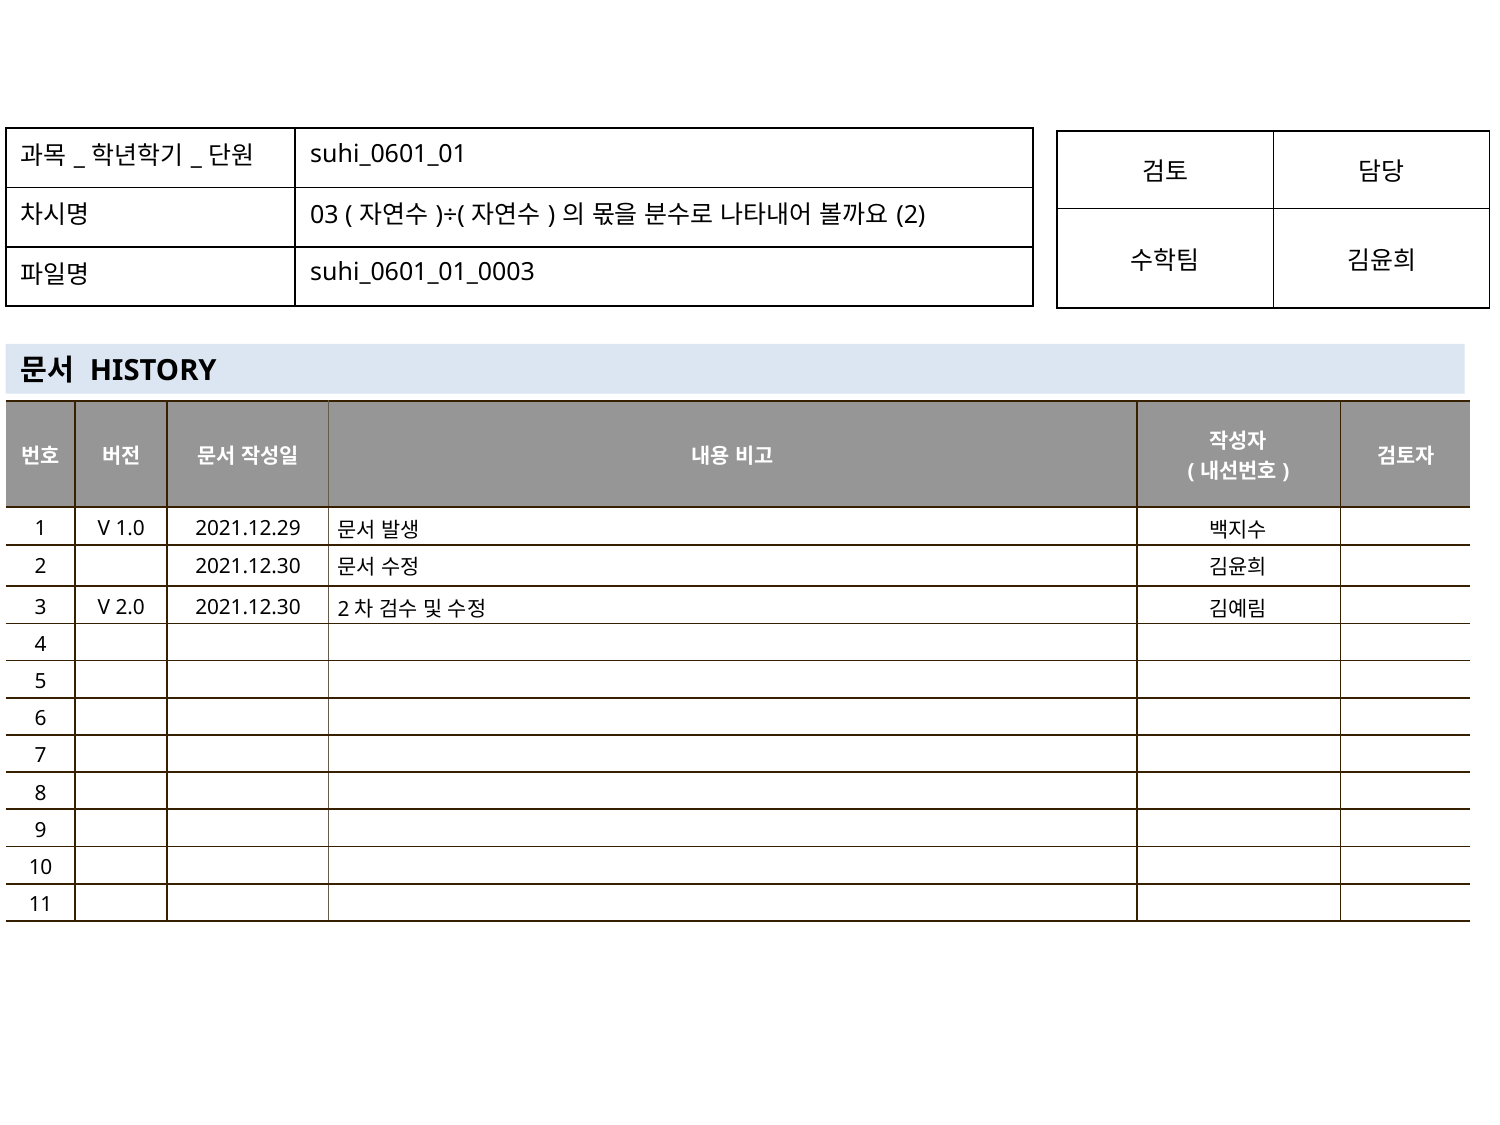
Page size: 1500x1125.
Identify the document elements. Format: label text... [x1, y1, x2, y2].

table_cell 문서 수정 [329, 546, 1136, 585]
table_cell [329, 847, 1136, 883]
table_cell [1138, 699, 1340, 734]
table_cell [329, 736, 1136, 771]
table_header 과목_학년학기_단원 [7, 129, 294, 187]
table_cell [329, 773, 1136, 808]
table_cell 9 [6, 810, 74, 846]
table_cell [1138, 885, 1340, 920]
table_header 검토자 [1341, 402, 1470, 506]
table_cell 7 [6, 736, 74, 771]
table_header 내용 비고 [329, 402, 1136, 506]
table_cell suhi_0601_01_0003 [296, 248, 1032, 305]
table_cell 김윤희 [1274, 209, 1489, 307]
table_cell [1138, 773, 1340, 808]
table_cell 6 [6, 699, 74, 734]
table_cell [76, 885, 166, 920]
table_cell [1138, 661, 1340, 697]
table_header suhi_0601_01 [296, 129, 1032, 187]
table_cell [329, 885, 1136, 920]
table_cell [168, 773, 328, 808]
table_cell [76, 847, 166, 883]
table_cell 2021.12.30 [168, 587, 328, 623]
table_cell [76, 661, 166, 697]
table_header 문서 작성일 [168, 402, 328, 506]
text_box 문서 HISTORY [5, 343, 1465, 394]
table_cell [76, 624, 166, 660]
table_cell [1341, 885, 1470, 920]
table_cell 2차 검수 및 수정 [329, 587, 1136, 623]
table_cell 1 [6, 508, 74, 544]
table_cell 백지수 [1138, 508, 1340, 544]
table_cell 8 [6, 773, 74, 808]
table_cell [1341, 624, 1470, 660]
table_cell [1138, 736, 1340, 771]
table_cell 2021.12.30 [168, 546, 328, 585]
table_cell [1341, 847, 1470, 883]
table_cell 03 (자연수)÷(자연수)의 몫을 분수로 나타내어 볼까요(2) [296, 188, 1032, 246]
table_cell [1341, 773, 1470, 808]
table_cell [168, 736, 328, 771]
table_cell [329, 810, 1136, 846]
table_cell [168, 885, 328, 920]
table_cell 수학팀 [1058, 209, 1273, 307]
table_cell [168, 810, 328, 846]
table_cell [1341, 810, 1470, 846]
table_cell [168, 699, 328, 734]
table_cell [76, 546, 166, 585]
table_cell [1341, 736, 1470, 771]
table_cell 5 [6, 661, 74, 697]
table_cell [1138, 847, 1340, 883]
table_cell 3 [6, 587, 74, 623]
table_cell [1138, 810, 1340, 846]
table_cell [1341, 508, 1470, 544]
table_cell [76, 699, 166, 734]
table_cell 김예림 [1138, 587, 1340, 623]
table_header 담당 [1274, 132, 1489, 208]
table_header 작성자 (내선번호) [1138, 402, 1340, 506]
table_cell V 1.0 [76, 508, 166, 544]
table_cell 차시명 [7, 188, 294, 246]
table_cell 2021.12.29 [168, 508, 328, 544]
table_cell [168, 624, 328, 660]
table_cell 파일명 [7, 248, 294, 305]
table_cell 11 [6, 885, 74, 920]
table_cell 4 [6, 624, 74, 660]
table_cell 2 [6, 546, 74, 585]
table_cell 문서 발생 [329, 508, 1136, 544]
table_cell [1341, 587, 1470, 623]
table_header 번호 [6, 402, 74, 506]
table_cell [1341, 661, 1470, 697]
table_cell 김윤희 [1138, 546, 1340, 585]
table_header 버전 [76, 402, 166, 506]
table_cell 10 [6, 847, 74, 883]
table_cell [1138, 624, 1340, 660]
table_cell V 2.0 [76, 587, 166, 623]
table_cell [76, 810, 166, 846]
table_cell [1341, 546, 1470, 585]
table_cell [76, 773, 166, 808]
table_cell [1341, 699, 1470, 734]
table_cell [168, 661, 328, 697]
table_cell [76, 736, 166, 771]
table_cell [329, 661, 1136, 697]
table_cell [329, 699, 1136, 734]
table_cell [168, 847, 328, 883]
table_cell [329, 624, 1136, 660]
table_header 검토 [1058, 132, 1273, 208]
